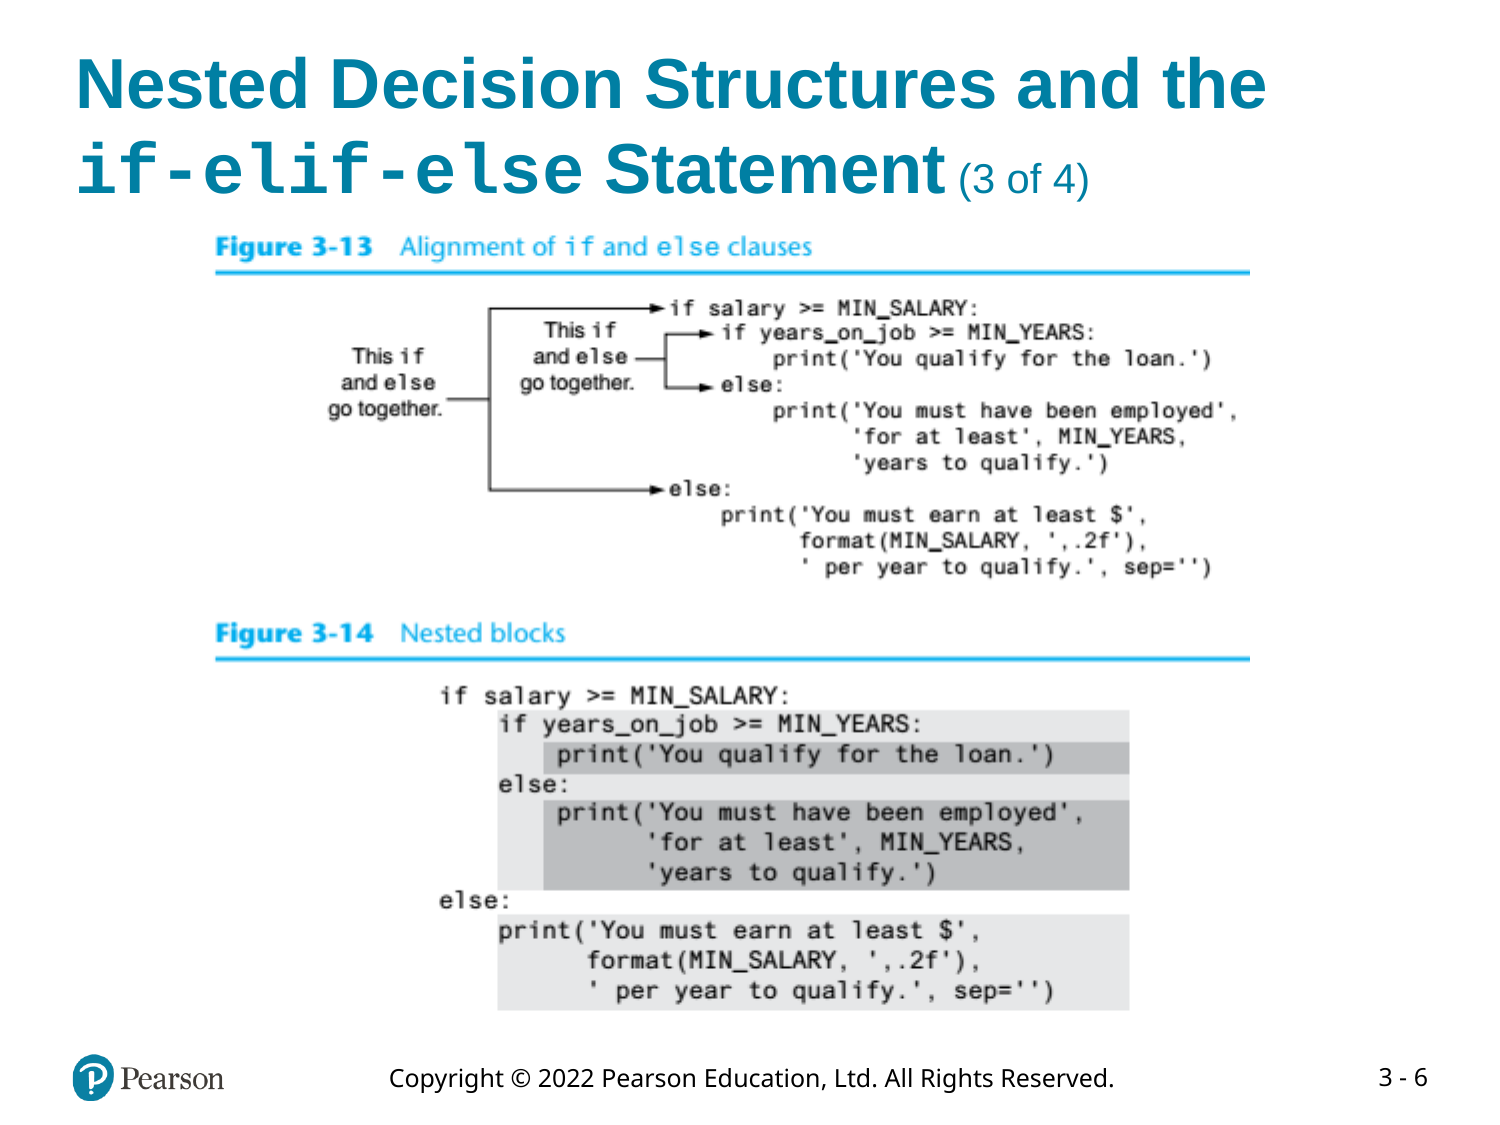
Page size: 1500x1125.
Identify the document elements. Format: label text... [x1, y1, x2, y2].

picture [72, 1087, 83, 1101]
picture [72, 1054, 89, 1072]
picture [81, 1064, 107, 1089]
picture [99, 1054, 224, 1101]
picture [212, 224, 1251, 1017]
title Nested Decision Structures and the if-elif-else Statement (3 of 4) [75, 37, 1375, 213]
